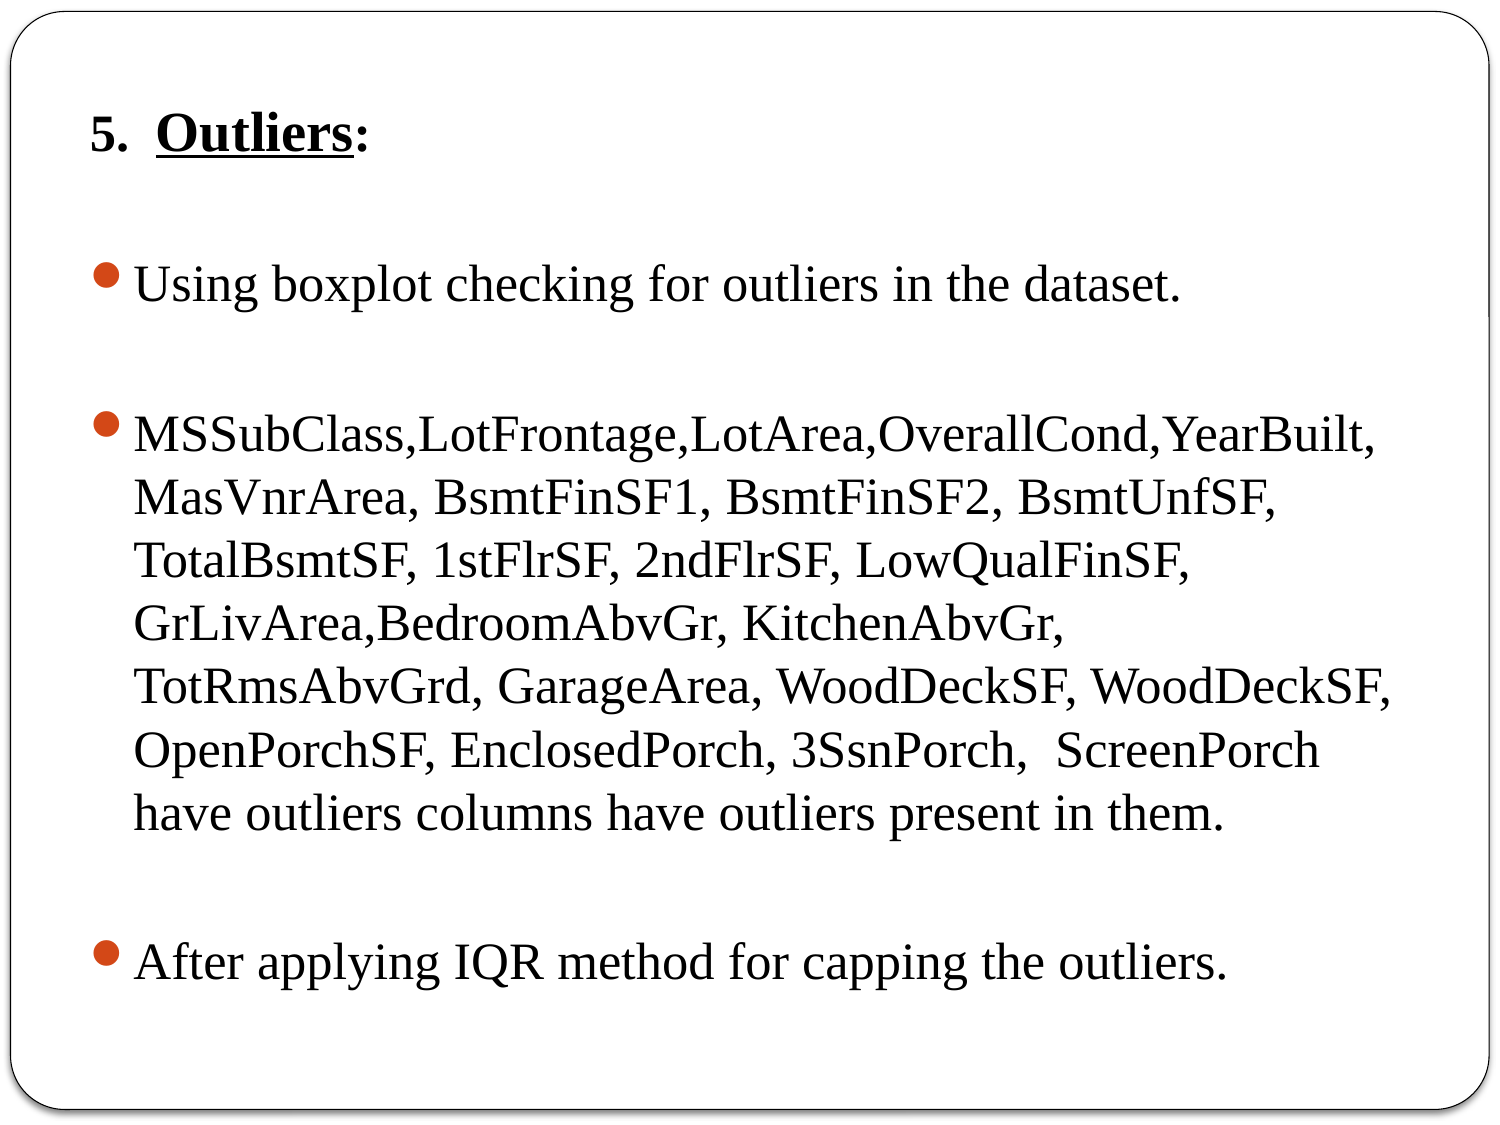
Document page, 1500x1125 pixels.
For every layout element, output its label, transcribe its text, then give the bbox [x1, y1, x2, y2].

list 5. Outliers: Using boxplot checking for outliers in the dataset. MSSubClass,LotFrontage,LotArea,OverallCond,YearBuilt, MasVnrArea, BsmtFinSF1, BsmtFinSF2, BsmtUnfSF, TotalBsmtSF, 1stFlrSF, 2ndFlrSF, LowQualFinSF, GrLivArea,BedroomAbvGr, KitchenAbvGr, TotRmsAbvGrd, GarageArea, WoodDeckSF, WoodDeckSF, OpenPorchSF, EnclosedPorch, 3SsnPorch, ScreenPorch have outliers columns have outliers present in them. After applying IQR method for capping the outliers. [75, 87, 1425, 1038]
